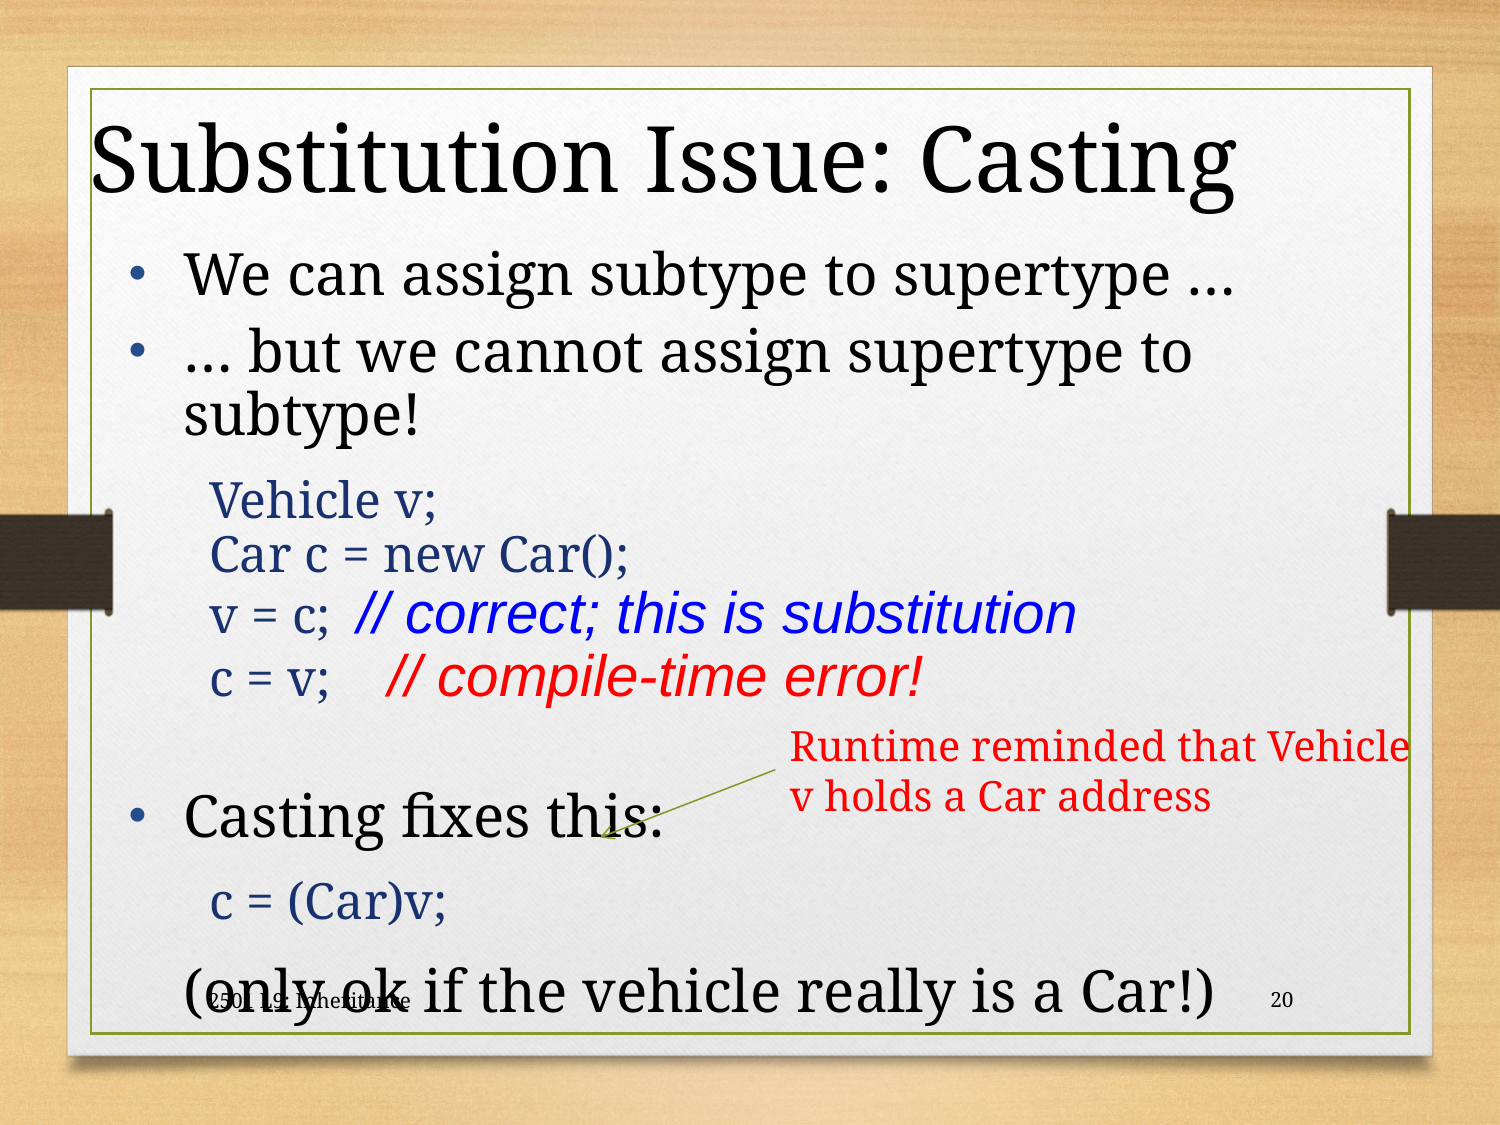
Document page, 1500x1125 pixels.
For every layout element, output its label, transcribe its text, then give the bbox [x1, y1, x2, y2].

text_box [599, 795, 776, 838]
slide_number 20 [1243, 977, 1309, 1024]
footer 2501 L9: Inheritance [193, 977, 1031, 1024]
picture [0, 0, 1500, 1125]
text_box Runtime reminded that Vehicle v holds a Car address [774, 712, 1450, 828]
text_box We can assign subtype to supertype … … but we cannot assign supertype to subtype! Vehicle v; Car c = new Car(); v = c; // correct; this is substitution c = v; // compile-time error! Casting fixes this: c = (Car)v; (only ok if the vehicle really is a Car!) [112, 237, 1425, 1033]
text_box Substitution Issue: Casting [74, 62, 1350, 250]
